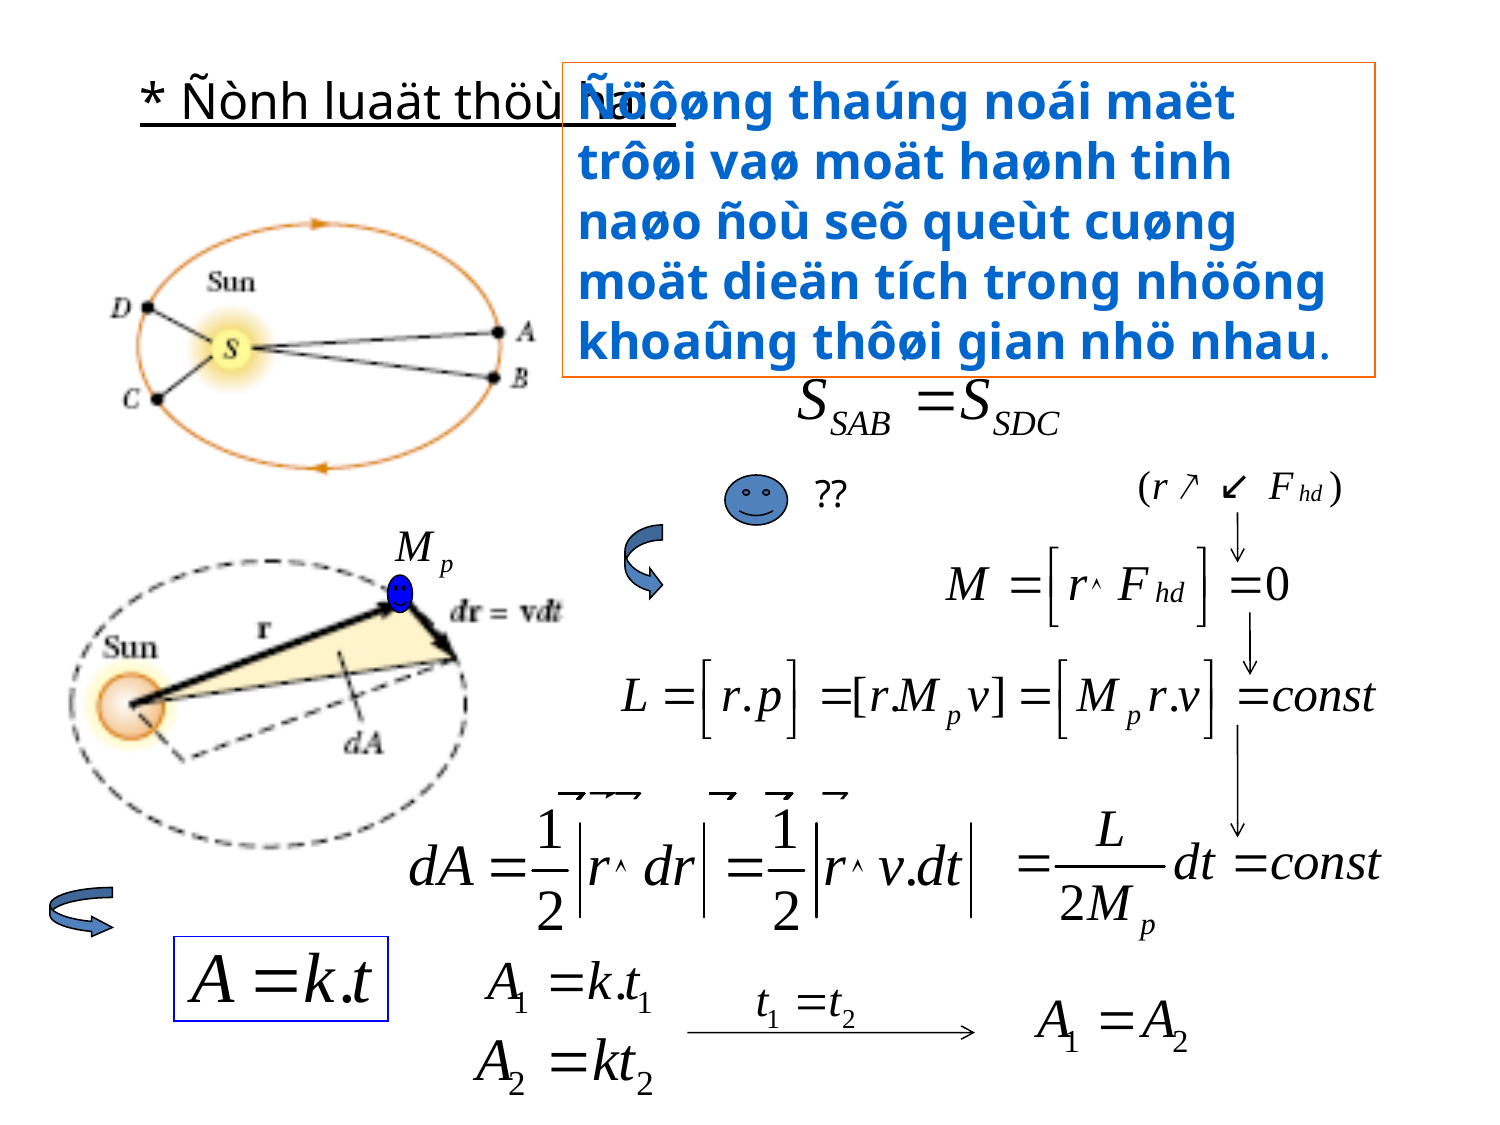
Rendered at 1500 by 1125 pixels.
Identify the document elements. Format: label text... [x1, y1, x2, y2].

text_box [387, 515, 463, 588]
picture [87, 158, 576, 507]
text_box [474, 944, 663, 1019]
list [399, 791, 986, 944]
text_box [749, 969, 863, 1041]
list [937, 537, 1301, 638]
text_box Ñöôøng thaúng noái maët trôøi vaø moät haønh tinh naøo ñoù seõ queùt cuøng moät dieän tích trong nhöõng khoaûng thôøi gian nhö nhau. [562, 62, 1375, 378]
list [612, 649, 1388, 749]
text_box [787, 358, 1076, 451]
text_box [49, 887, 113, 937]
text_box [462, 1019, 663, 1111]
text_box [1024, 982, 1201, 1066]
text_box * Ñònh luaät thöù hai : [124, 62, 562, 138]
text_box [1131, 451, 1351, 516]
text_box [866, 1025, 976, 1040]
text_box ?? [799, 462, 950, 523]
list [1005, 795, 1394, 951]
picture [37, 553, 588, 865]
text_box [174, 937, 388, 1021]
text_box [724, 474, 788, 526]
text_box [624, 524, 663, 599]
